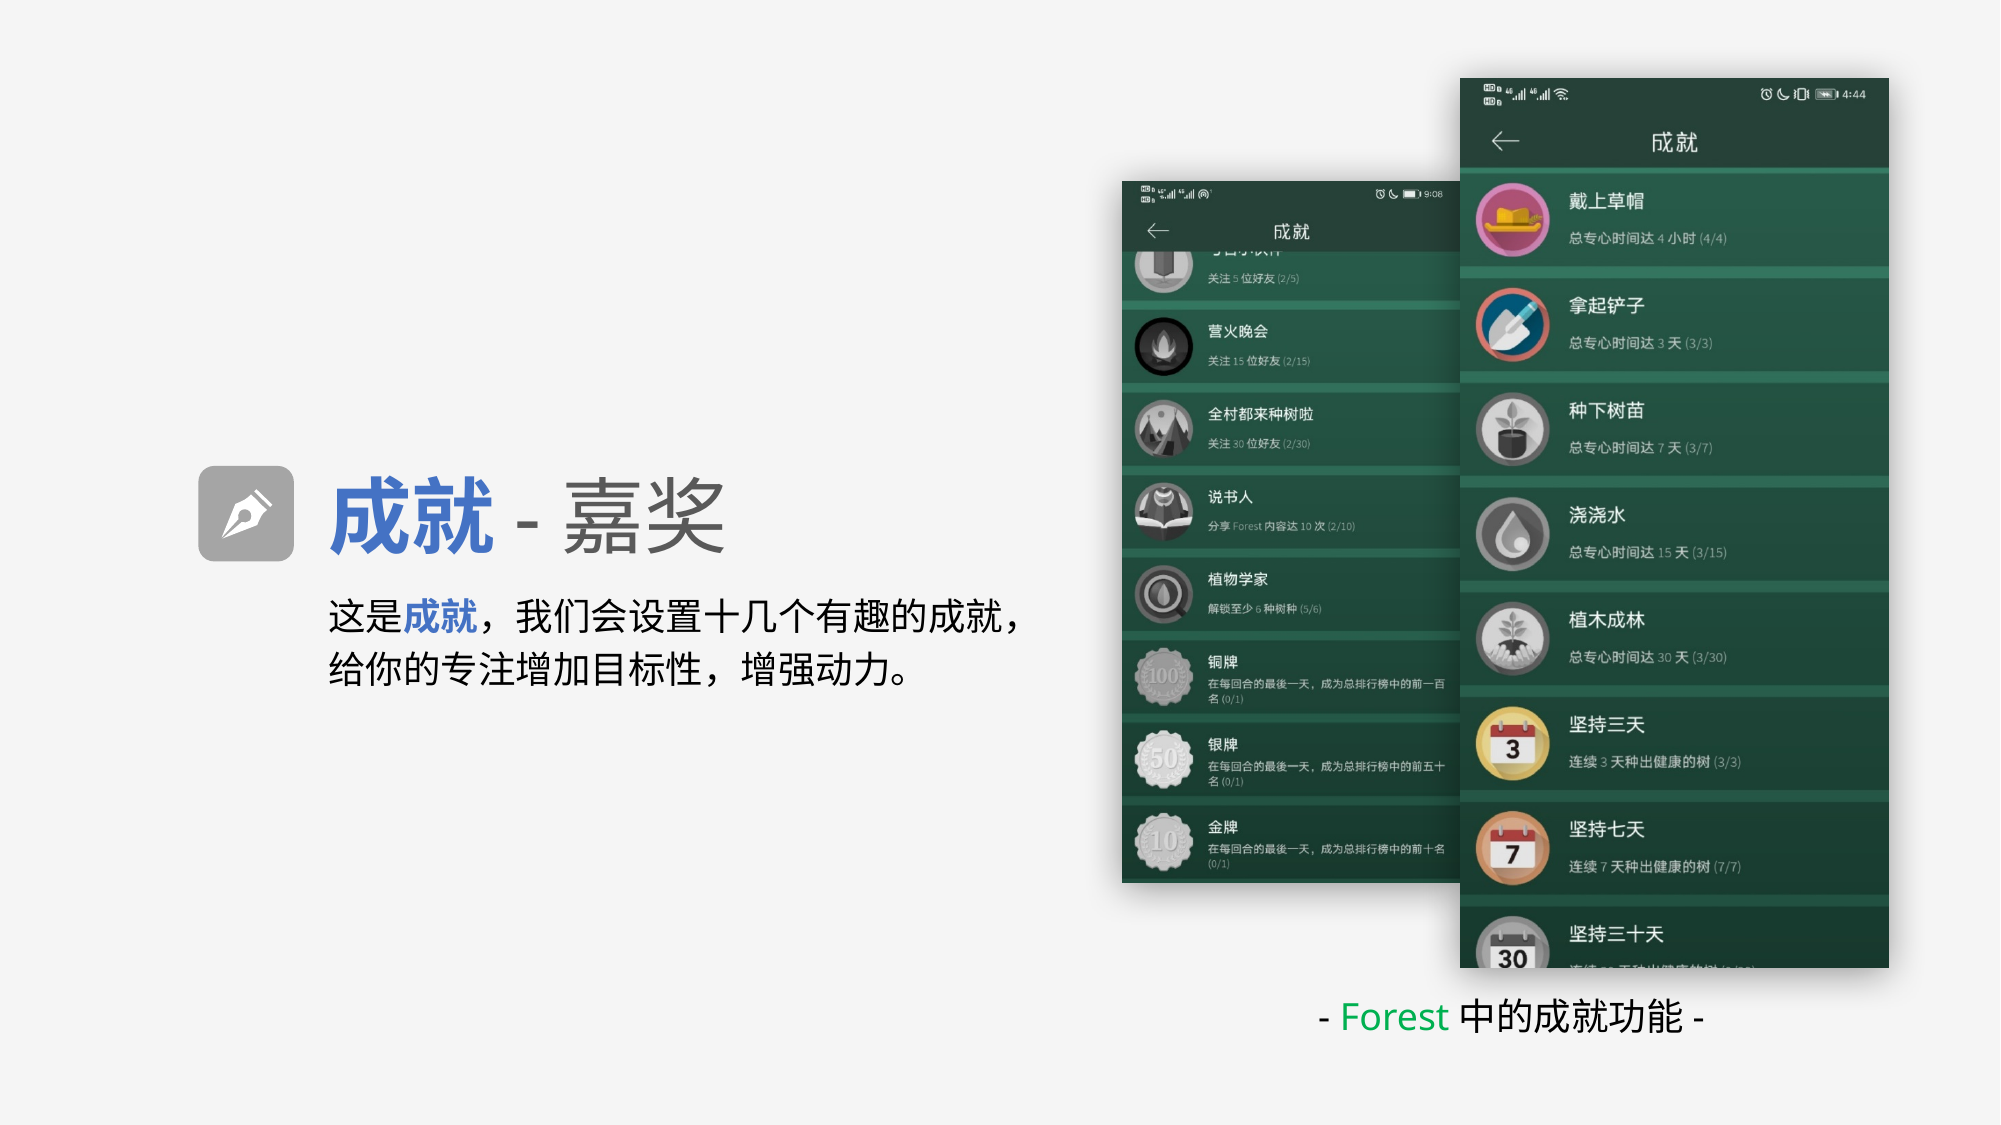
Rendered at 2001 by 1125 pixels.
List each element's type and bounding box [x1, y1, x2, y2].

text_box [198, 465, 1074, 709]
text_box [1122, 78, 1889, 1047]
